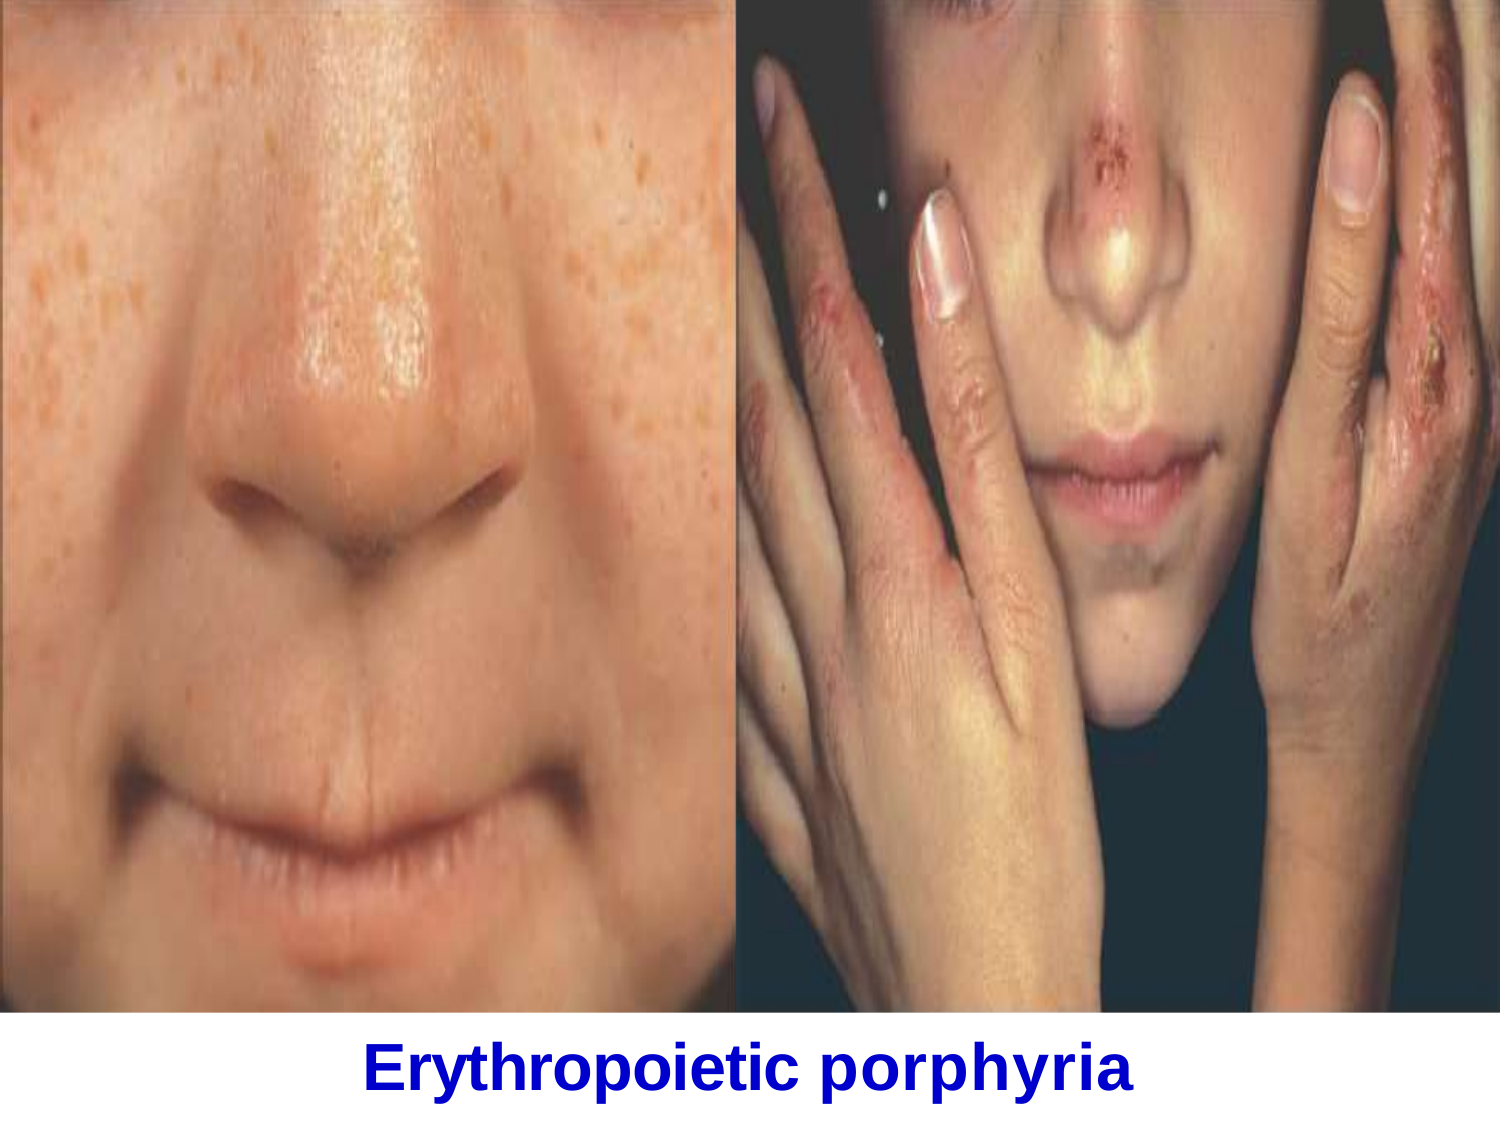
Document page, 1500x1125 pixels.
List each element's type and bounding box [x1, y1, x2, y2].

text_box [0, 0, 1500, 1125]
